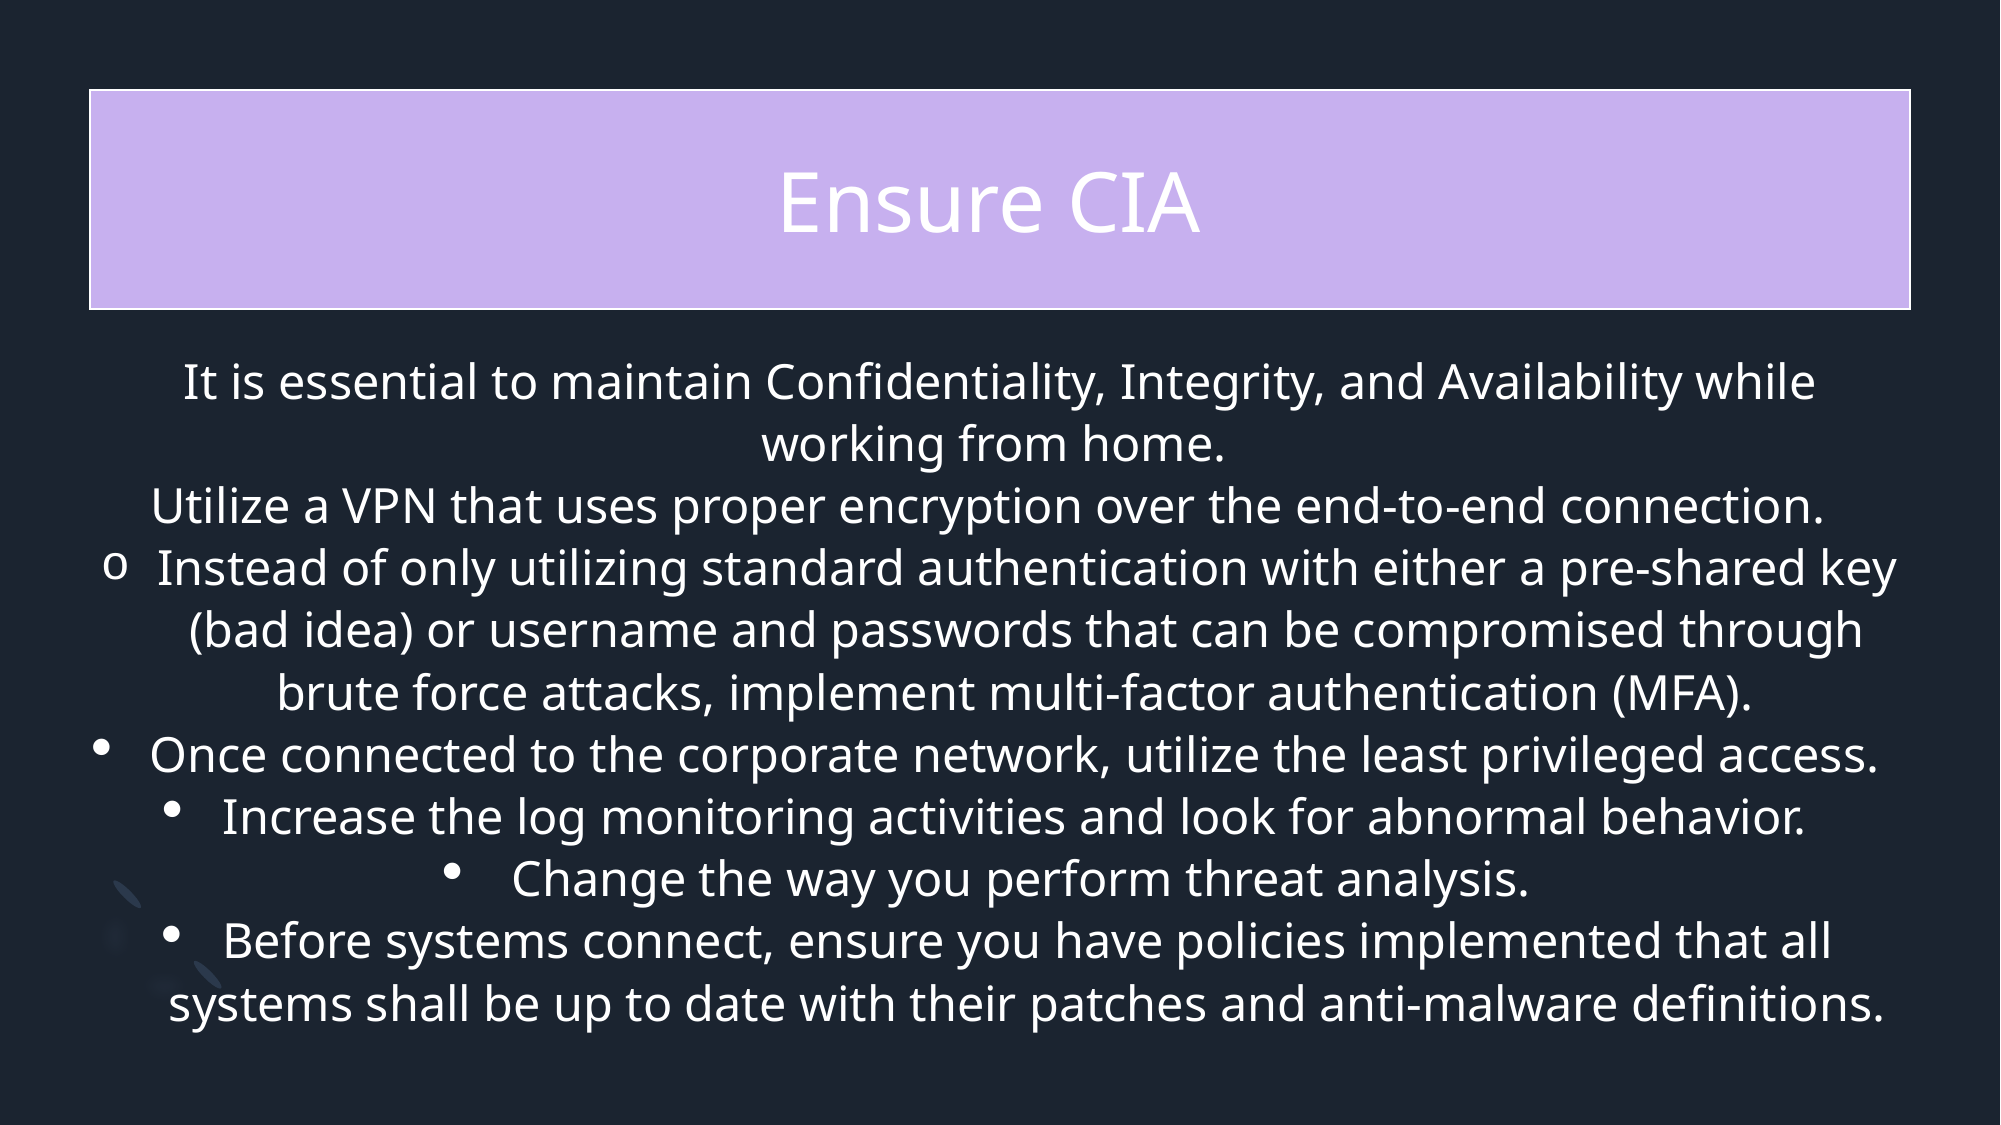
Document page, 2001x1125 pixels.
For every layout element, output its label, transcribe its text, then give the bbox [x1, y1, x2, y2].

list It is essential to maintain Confidentiality, Integrity, and Availability while working from home. Utilize a VPN that uses proper encryption over the end-to-end connection. Instead of only utilizing standard authentication with either a pre-shared key (bad idea) or username and passwords that can be compromised through brute force attacks, implement multi-factor authentication (MFA). Once connected to the corporate network, utilize the least privileged access. Increase the log monitoring activities and look for abnormal behavior. Change the way you perform threat analysis. Before systems connect, ensure you have policies implemented that all systems shall be up to date with their patches and anti-malware definitions. [90, 346, 1910, 1073]
title Ensure CIA [89, 89, 1911, 310]
